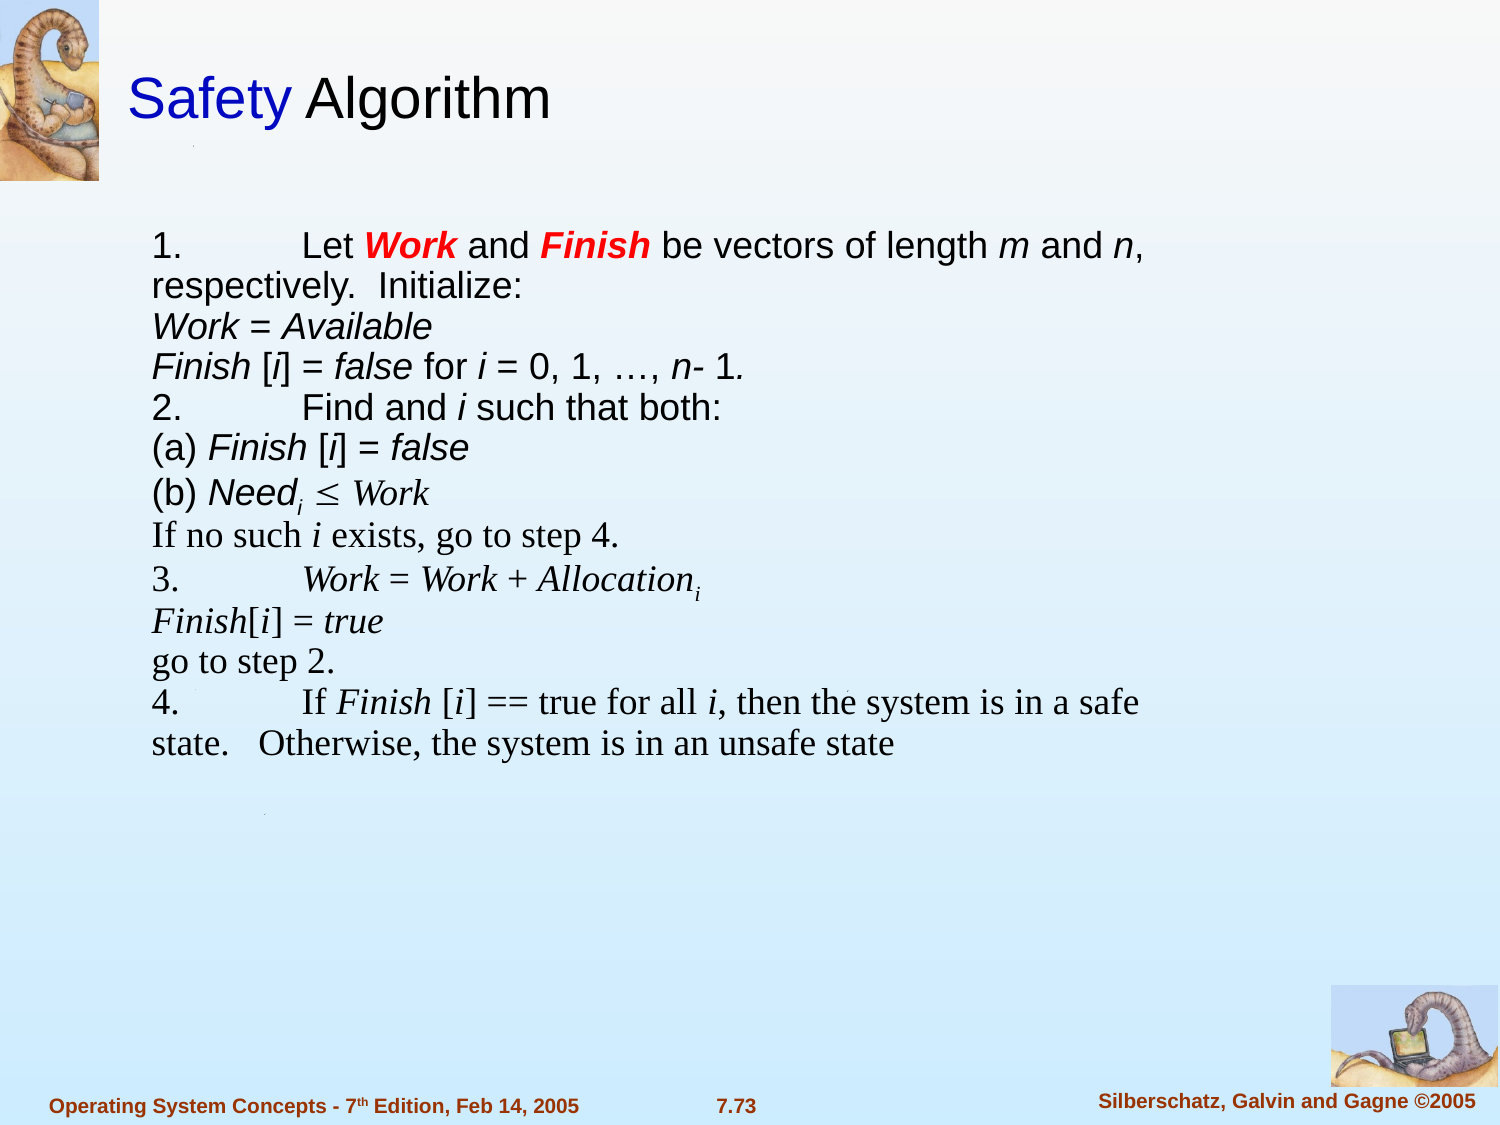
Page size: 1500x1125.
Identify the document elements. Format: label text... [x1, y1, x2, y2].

list 1. Let Work and Finish be vectors of length m and n, respectively. Initialize: Work = Available Finish [i] = false for i = 0, 1, …, n- 1. 2. Find and i such that both: (a) Finish [i] = false (b) Needi  Work If no such i exists, go to step 4. 3. Work = Work + Allocationi Finish[i] = true go to step 2. 4. If Finish [i] == true for all i, then the system is in a safe state. Otherwise, the system is in an unsafe state [136, 218, 1217, 916]
picture [0, 0, 99, 181]
title Safety Algorithm [112, 37, 1438, 138]
picture [1331, 985, 1498, 1087]
